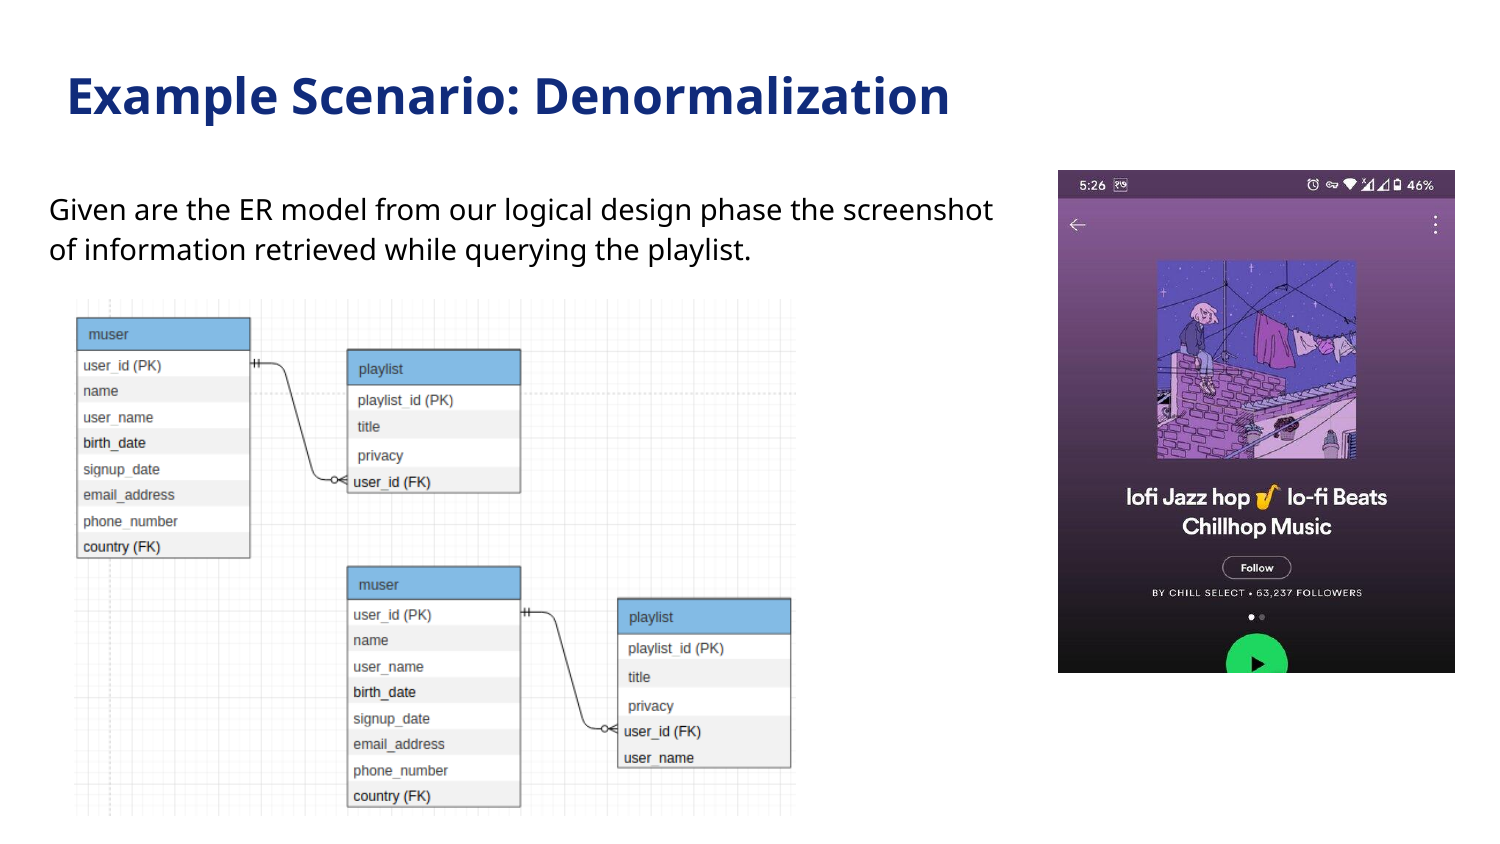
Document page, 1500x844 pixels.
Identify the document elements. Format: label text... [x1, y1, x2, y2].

picture [1058, 170, 1455, 673]
picture [73, 299, 796, 817]
title Example Scenario: Denormalization [51, 49, 1443, 149]
text_box Given are the ER model from our logical design phase the screenshot of information retrieved while querying the playlist. [33, 170, 1032, 282]
